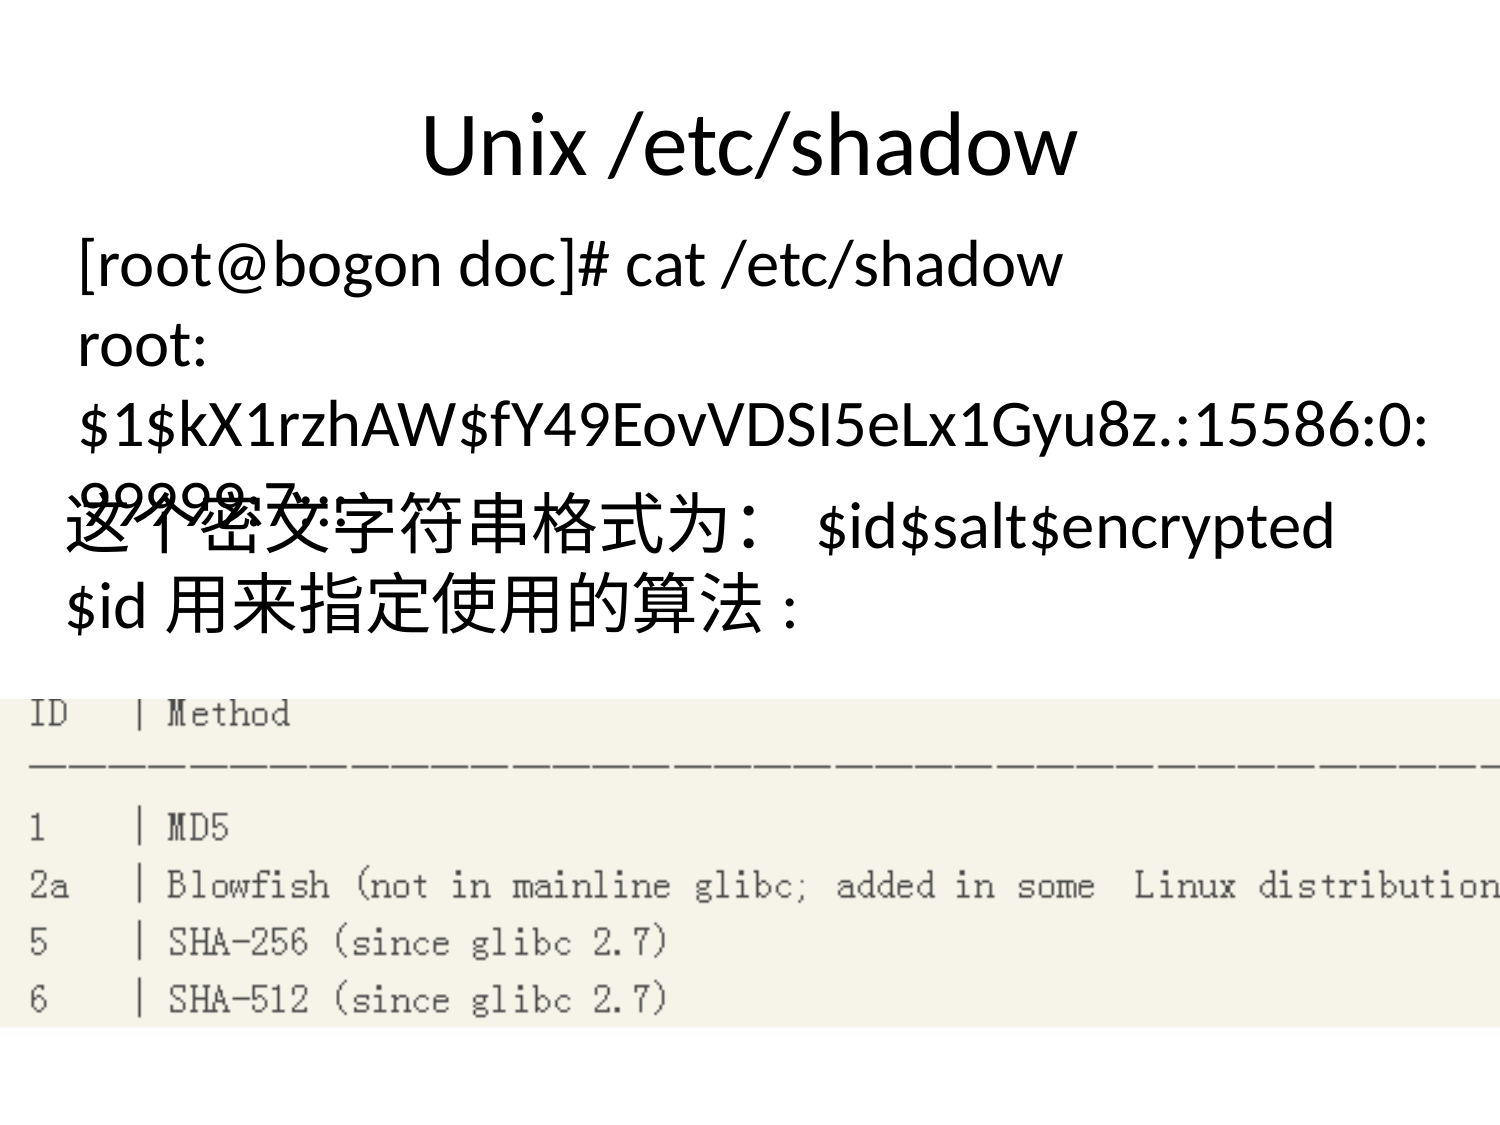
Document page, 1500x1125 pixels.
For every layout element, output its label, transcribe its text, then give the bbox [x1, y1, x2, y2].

text_box [root@bogon doc]# cat /etc/shadow root:$1$kX1rzhAW$fY49EovVDSI5eLx1Gyu8z.:15586:0:99999:7::: [62, 212, 1450, 547]
text_box 这个密文字符串格式为：$id$salt$encrypted $id用来指定使用的算法: [50, 474, 1438, 650]
picture [0, 699, 1500, 1038]
title Unix /etc/shadow [75, 45, 1425, 212]
